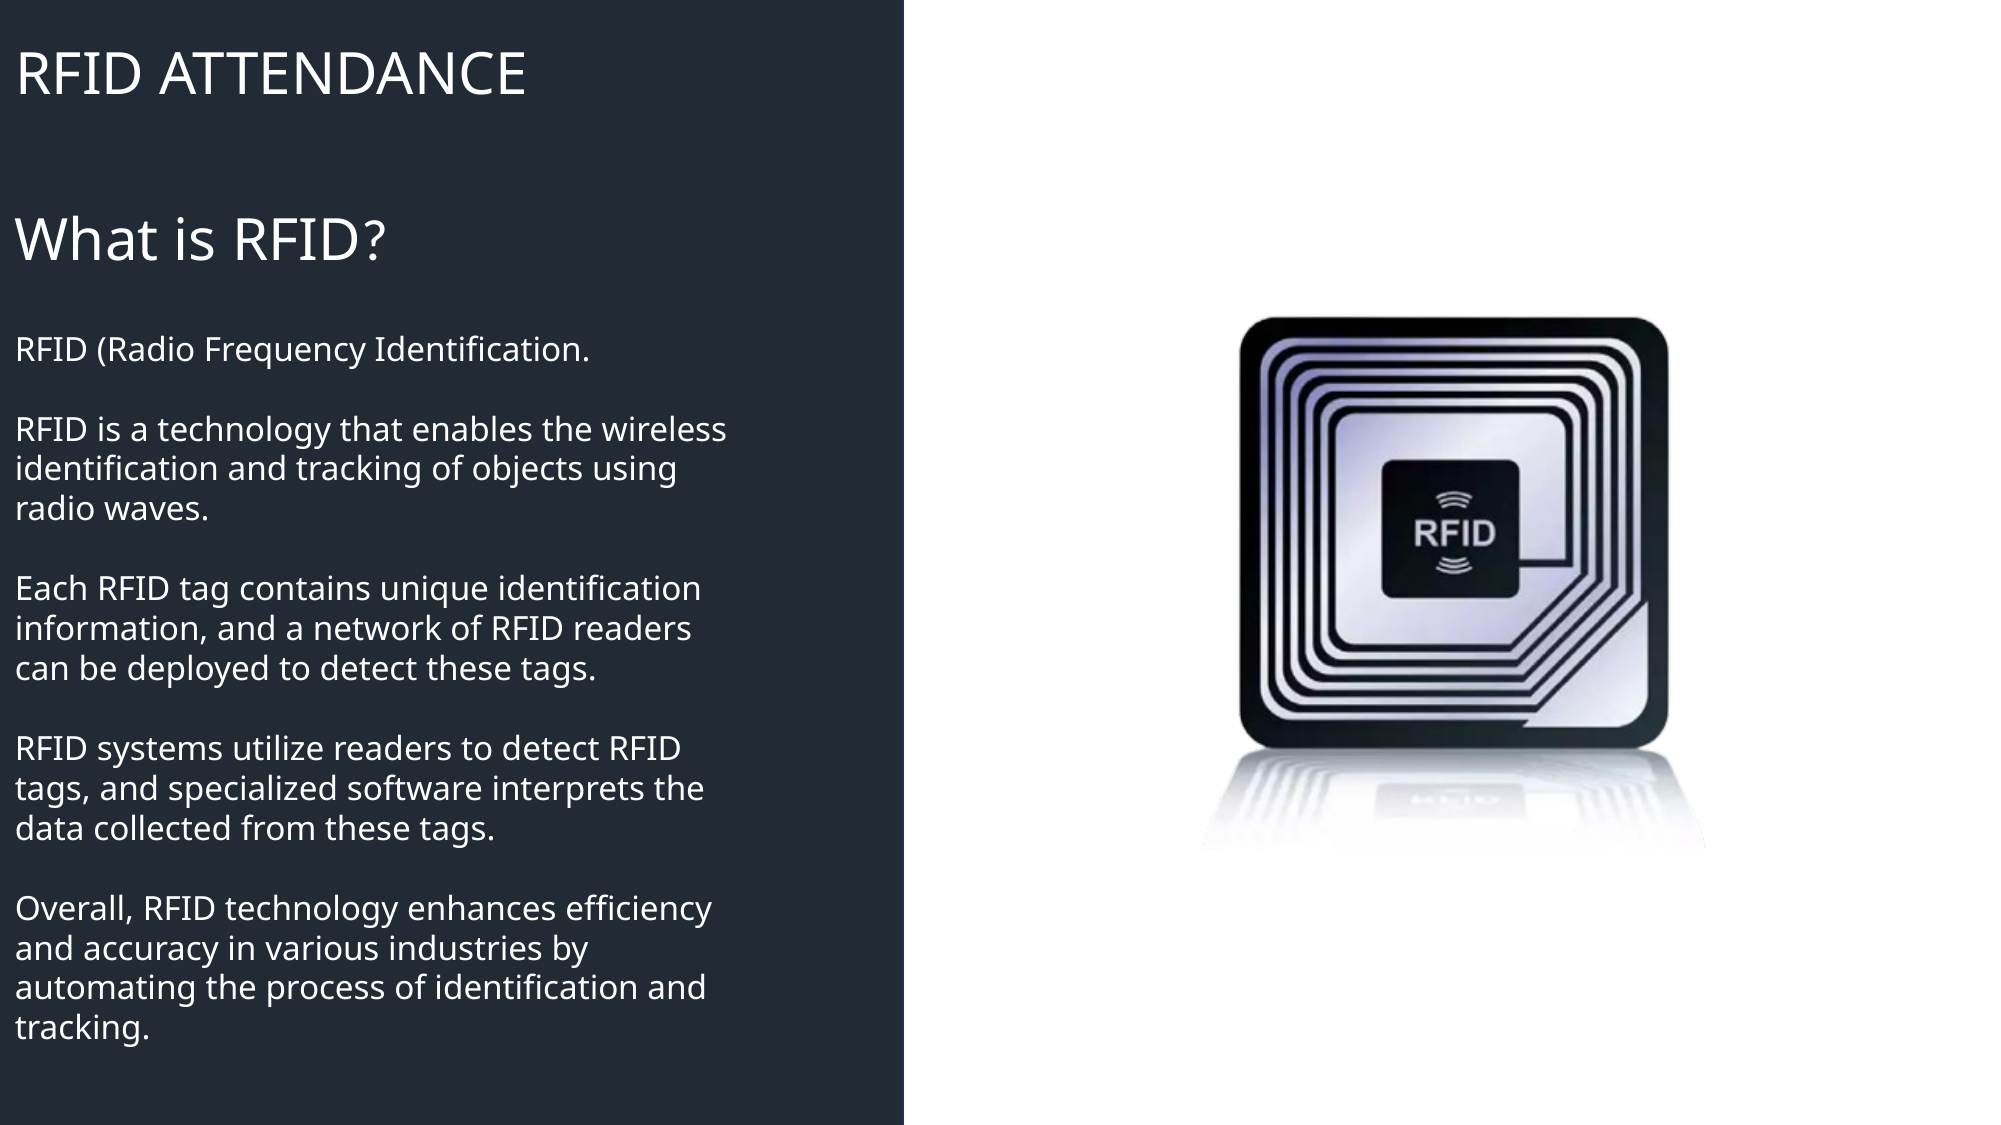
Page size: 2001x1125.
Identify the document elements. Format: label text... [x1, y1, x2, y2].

picture [950, 237, 1946, 851]
text_box RFID ATTENDANCE [0, 28, 545, 114]
text_box [0, 0, 904, 1125]
text_box What is RFID? [0, 194, 441, 280]
text_box RFID (Radio Frequency Identification. RFID is a technology that enables the wireless identification and tracking of objects using radio waves. Each RFID tag contains unique identification information, and a network of RFID readers can be deployed to detect these tags. RFID systems utilize readers to detect RFID tags, and specialized software interprets the data collected from these tags. Overall, RFID technology enhances efficiency and accuracy in various industries by automating the process of identification and tracking. [0, 320, 769, 1054]
